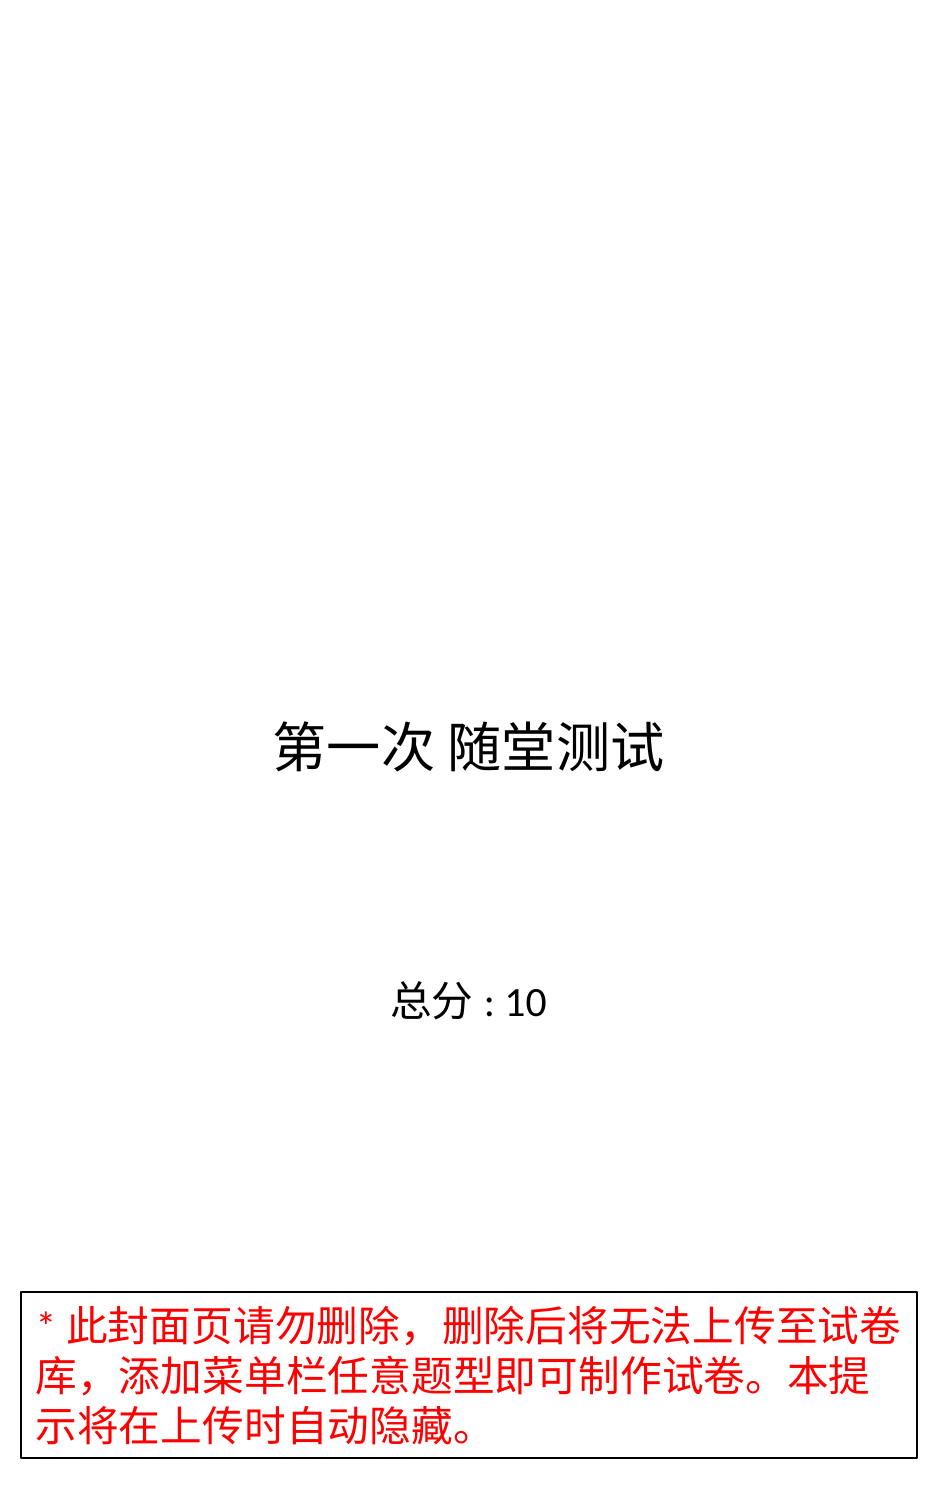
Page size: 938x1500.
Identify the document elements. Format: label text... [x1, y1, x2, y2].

title 第一次 随堂测试 [46, 624, 891, 875]
text_box *此封面页请勿删除，删除后将无法上传至试卷库，添加菜单栏任意题型即可制作试卷。本提示将在上传时自动隐藏。 [20, 1291, 917, 1459]
text_box 总分: 10 [302, 958, 636, 1042]
